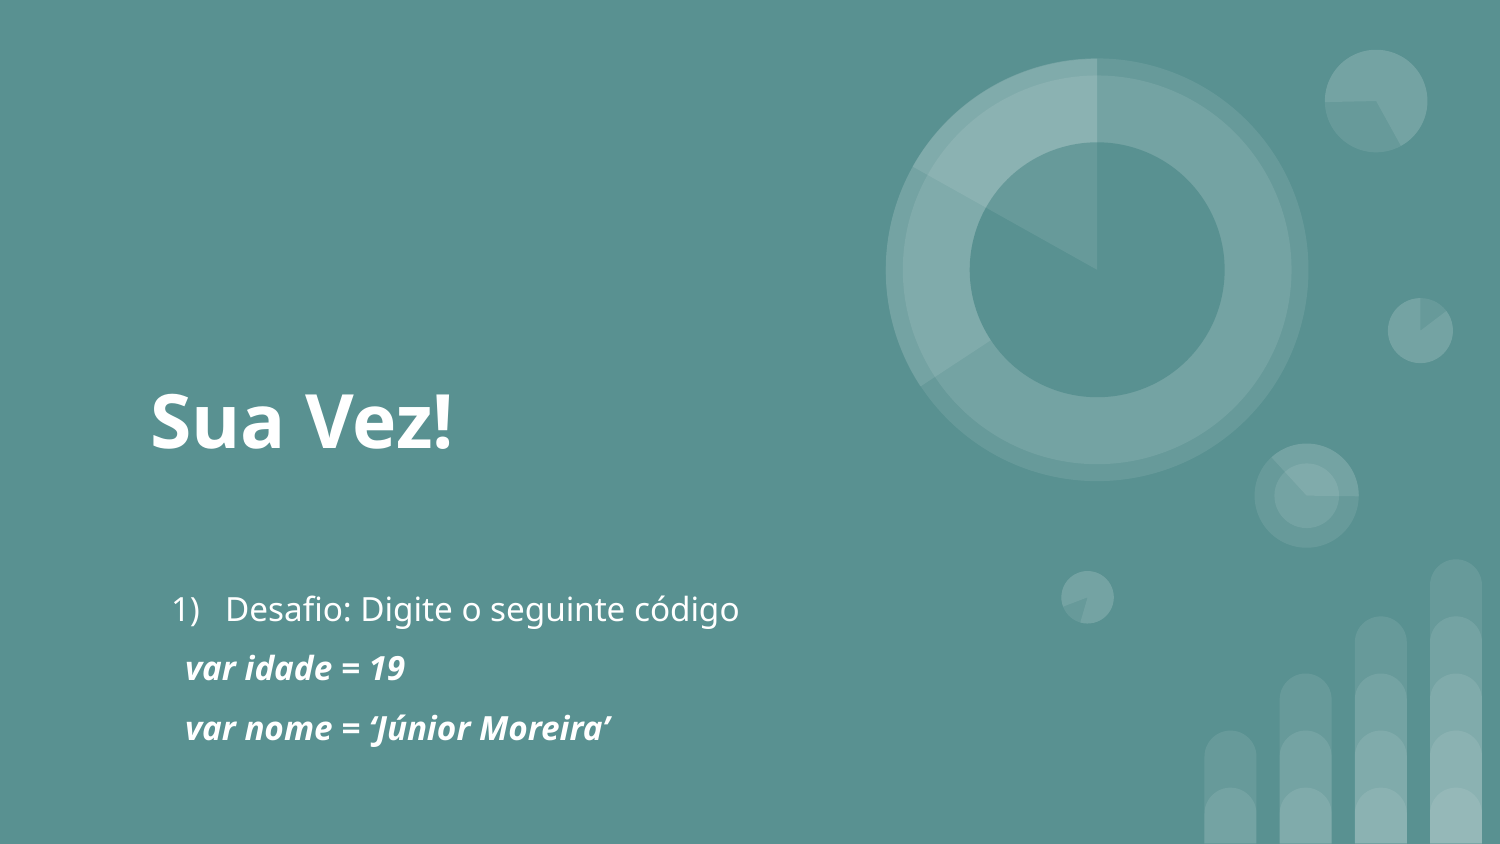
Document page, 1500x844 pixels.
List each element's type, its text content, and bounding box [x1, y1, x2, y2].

subtitle Desafio: Digite o seguinte código var idade = 19 var nome = ‘Júnior Moreira’ [135, 552, 971, 814]
title Sua Vez! [135, 264, 834, 552]
